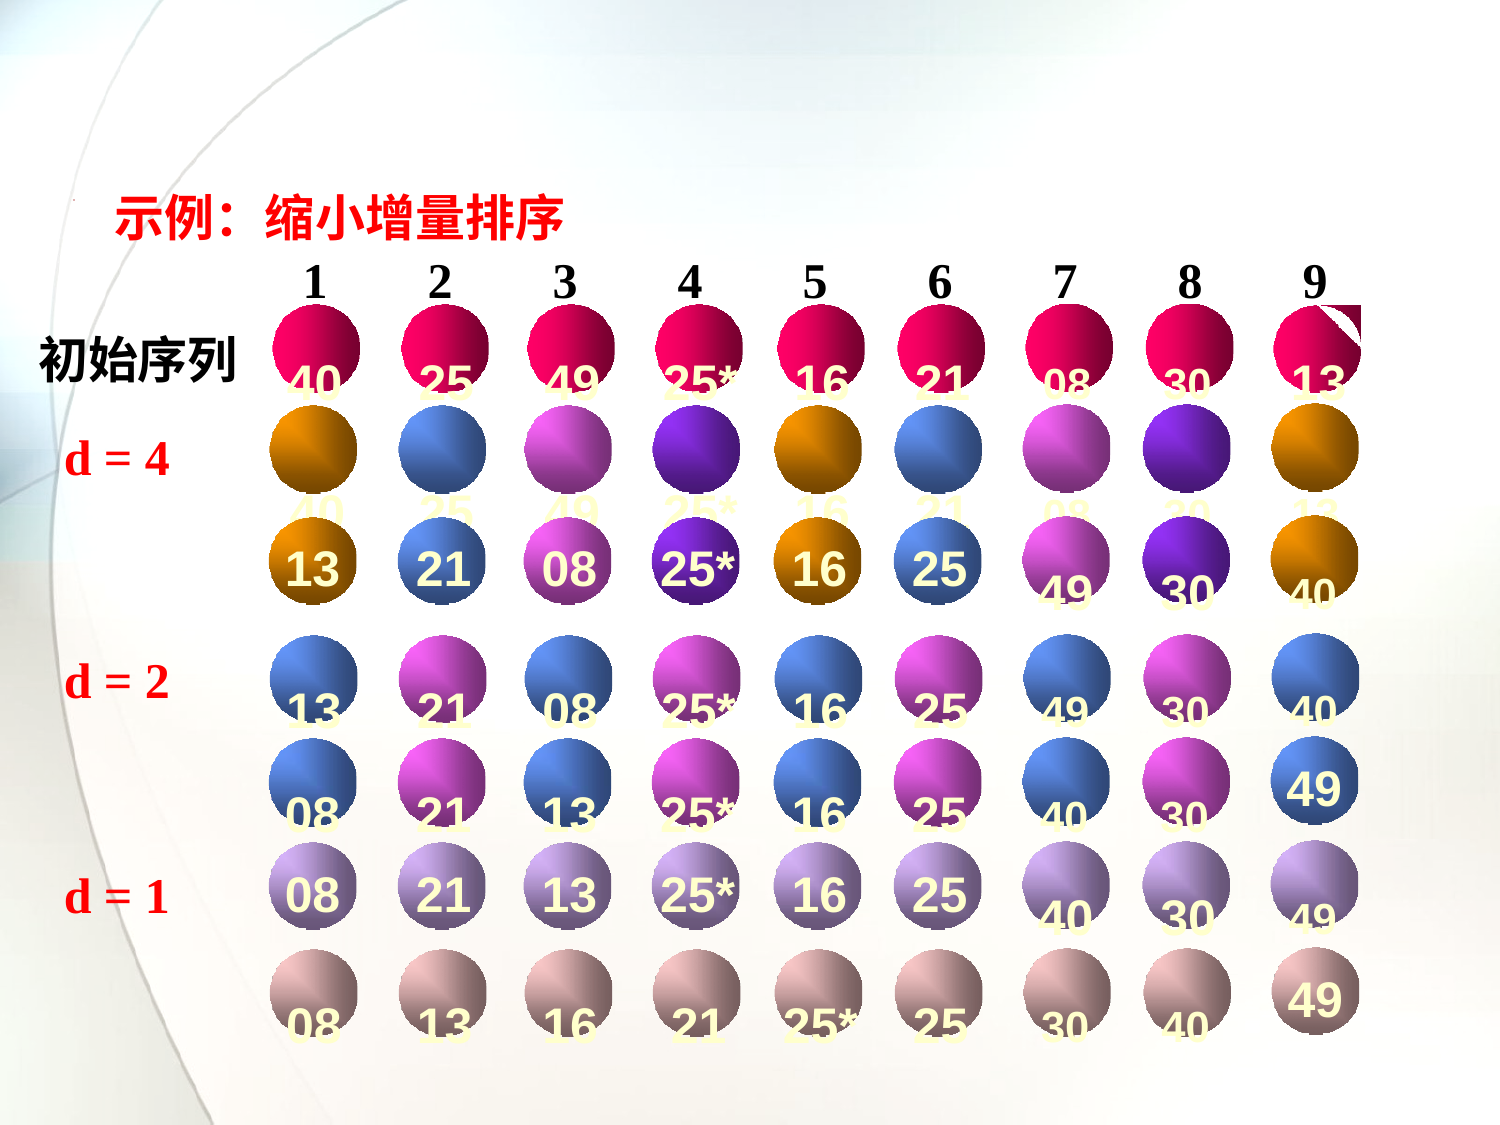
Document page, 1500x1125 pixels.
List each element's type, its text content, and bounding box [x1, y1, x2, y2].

text_box 08 21 13 25* 16 25 [282, 861, 968, 922]
text_box [773, 597, 862, 605]
text_box [523, 738, 612, 757]
text_box [1348, 403, 1359, 492]
text_box 13 21 08 25* 16 25 49 30 40 [283, 653, 1346, 744]
text_box [651, 597, 740, 605]
text_box [397, 517, 486, 536]
text_box [269, 405, 283, 494]
text_box [523, 842, 612, 861]
text_box [893, 517, 982, 605]
text_box [773, 738, 862, 757]
text_box [272, 304, 283, 393]
text_box [1142, 841, 1230, 860]
text_box [524, 949, 613, 968]
text_box [398, 949, 487, 968]
text_box [1270, 840, 1359, 928]
text_box [1143, 634, 1231, 653]
text_box [652, 949, 741, 968]
text_box [773, 517, 862, 536]
text_box [1270, 736, 1359, 825]
text_box [1022, 841, 1110, 929]
text_box [1142, 516, 1230, 535]
text_box 49 30 40 [1035, 535, 1345, 626]
text_box [268, 517, 357, 605]
text_box 08 13 16 21 25* 25 30 40 [283, 968, 1218, 1059]
text_box 1 2 3 4 5 6 7 8 9 40 25 49 25* 16 21 08 30 13 40 25 49 25* 16 21 08 30 13 [283, 248, 1348, 546]
text_box [397, 842, 486, 861]
text_box [1142, 737, 1230, 826]
picture [0, 0, 1500, 1125]
text_box [1271, 947, 1360, 1036]
text_box [1270, 515, 1359, 603]
text_box [773, 842, 862, 861]
text_box [1271, 633, 1360, 722]
text_box [397, 922, 486, 930]
text_box [773, 922, 862, 930]
text_box d = 2 [61, 648, 173, 709]
text_box [894, 949, 983, 968]
text_box [651, 842, 740, 861]
text_box [774, 949, 863, 968]
text_box [1348, 305, 1361, 393]
text_box [269, 949, 358, 1037]
text_box [268, 738, 357, 827]
text_box 49 [1284, 756, 1345, 817]
text_box [268, 842, 357, 930]
text_box 08 21 13 25* 16 25 40 30 [282, 757, 1217, 848]
text_box [523, 597, 612, 605]
text_box 40 30 49 [1035, 860, 1345, 951]
text_box [651, 922, 740, 930]
text_box [1143, 948, 1231, 1037]
text_box [1023, 634, 1111, 653]
text_box [652, 635, 741, 653]
text_box [397, 597, 486, 605]
text_box [397, 738, 486, 757]
text_box d = 1 [61, 863, 173, 924]
text_box [1022, 737, 1110, 757]
text_box 初始序列 d = 4 [36, 328, 242, 486]
text_box [269, 635, 358, 723]
text_box [893, 738, 982, 757]
text_box 示例：缩小增量排序 [112, 189, 569, 247]
text_box [398, 635, 487, 653]
text_box [1022, 516, 1110, 604]
text_box 13 21 08 25* 16 25 [282, 536, 968, 597]
text_box [523, 517, 612, 536]
text_box [651, 738, 740, 757]
text_box [893, 842, 982, 930]
text_box [894, 635, 983, 653]
text_box [524, 635, 613, 653]
text_box 49 [1285, 967, 1346, 1028]
text_box [651, 517, 740, 536]
text_box [523, 922, 612, 930]
text_box [774, 635, 863, 653]
text_box [1023, 948, 1111, 968]
